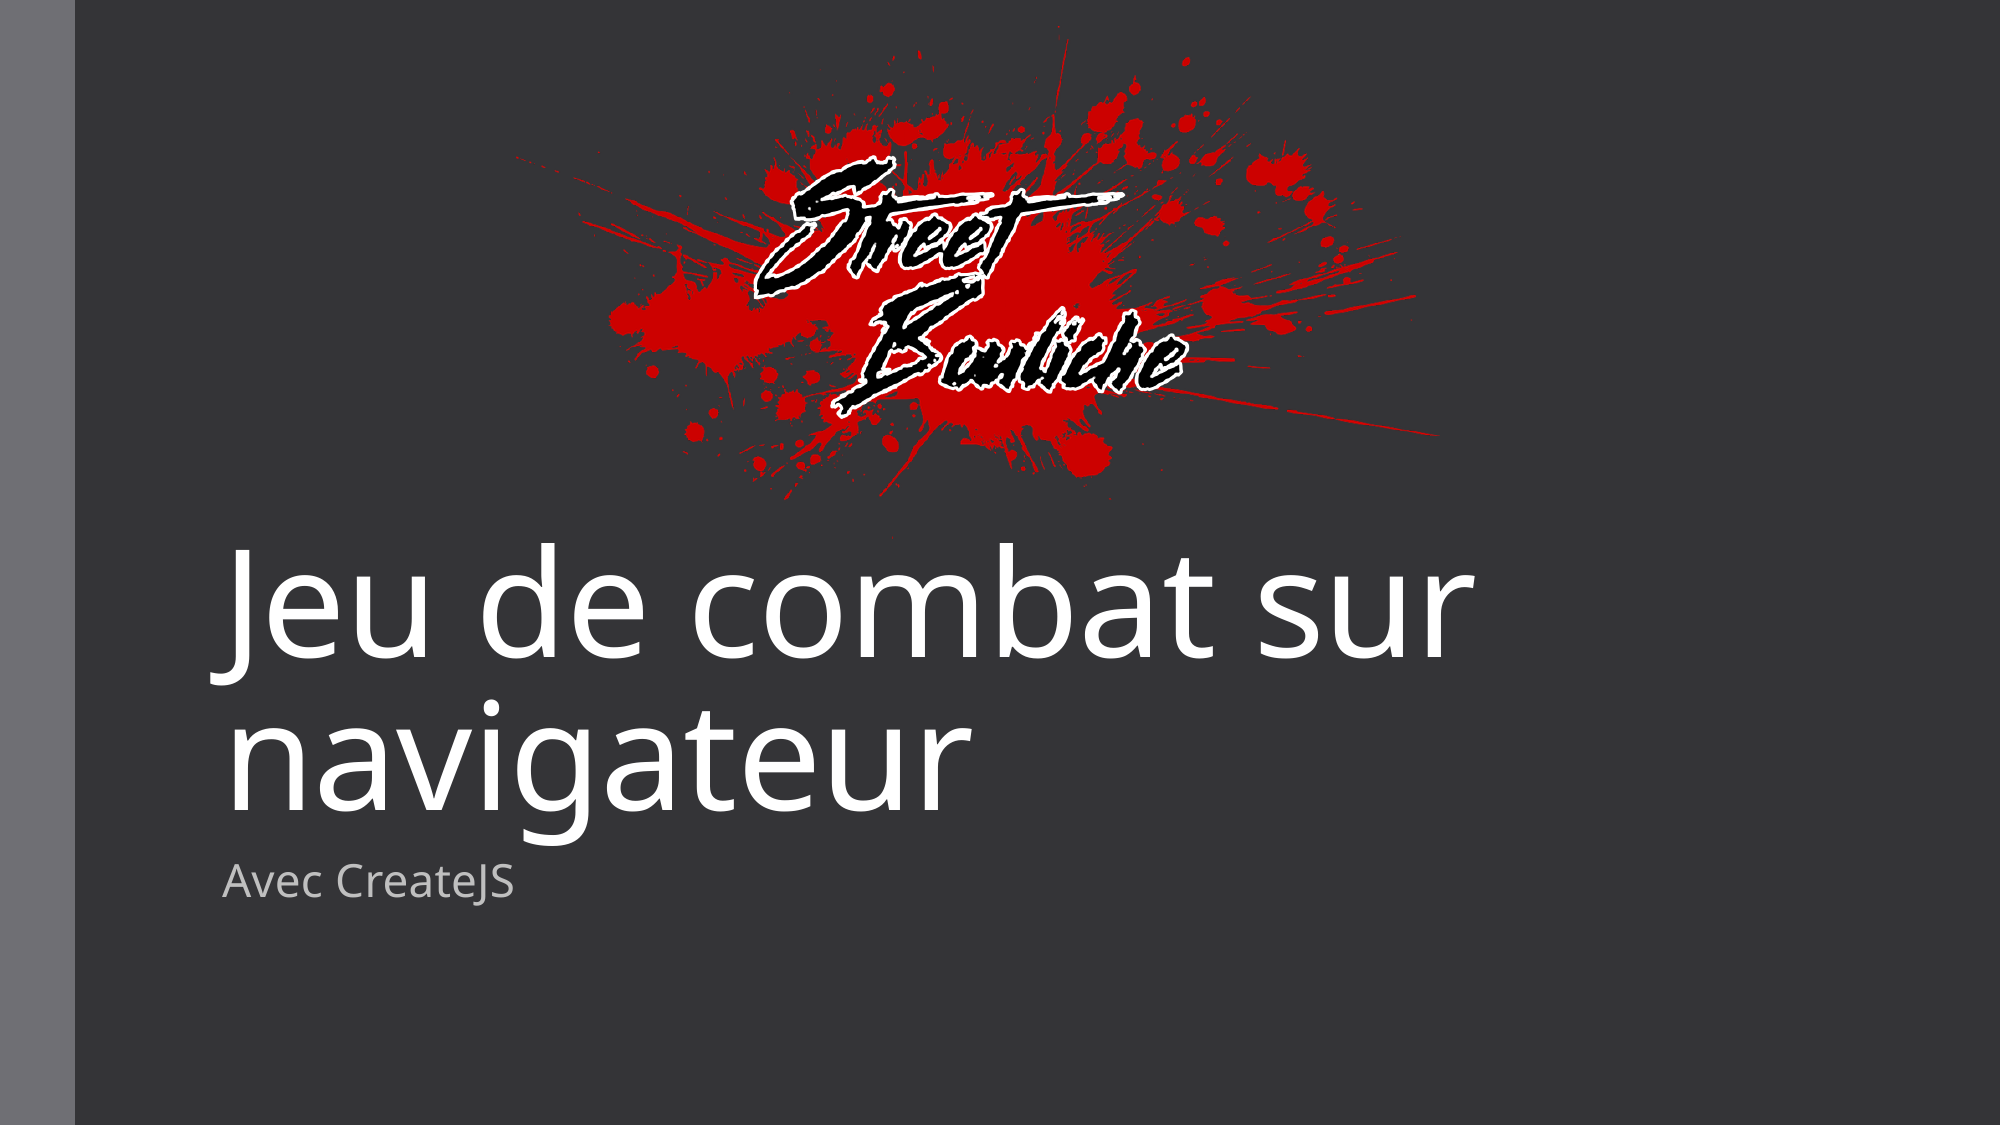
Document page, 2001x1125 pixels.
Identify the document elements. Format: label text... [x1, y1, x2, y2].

subtitle Avec CreateJS [206, 848, 1752, 1125]
picture [507, 13, 1451, 546]
title Jeu de combat sur navigateur [206, 185, 1752, 848]
